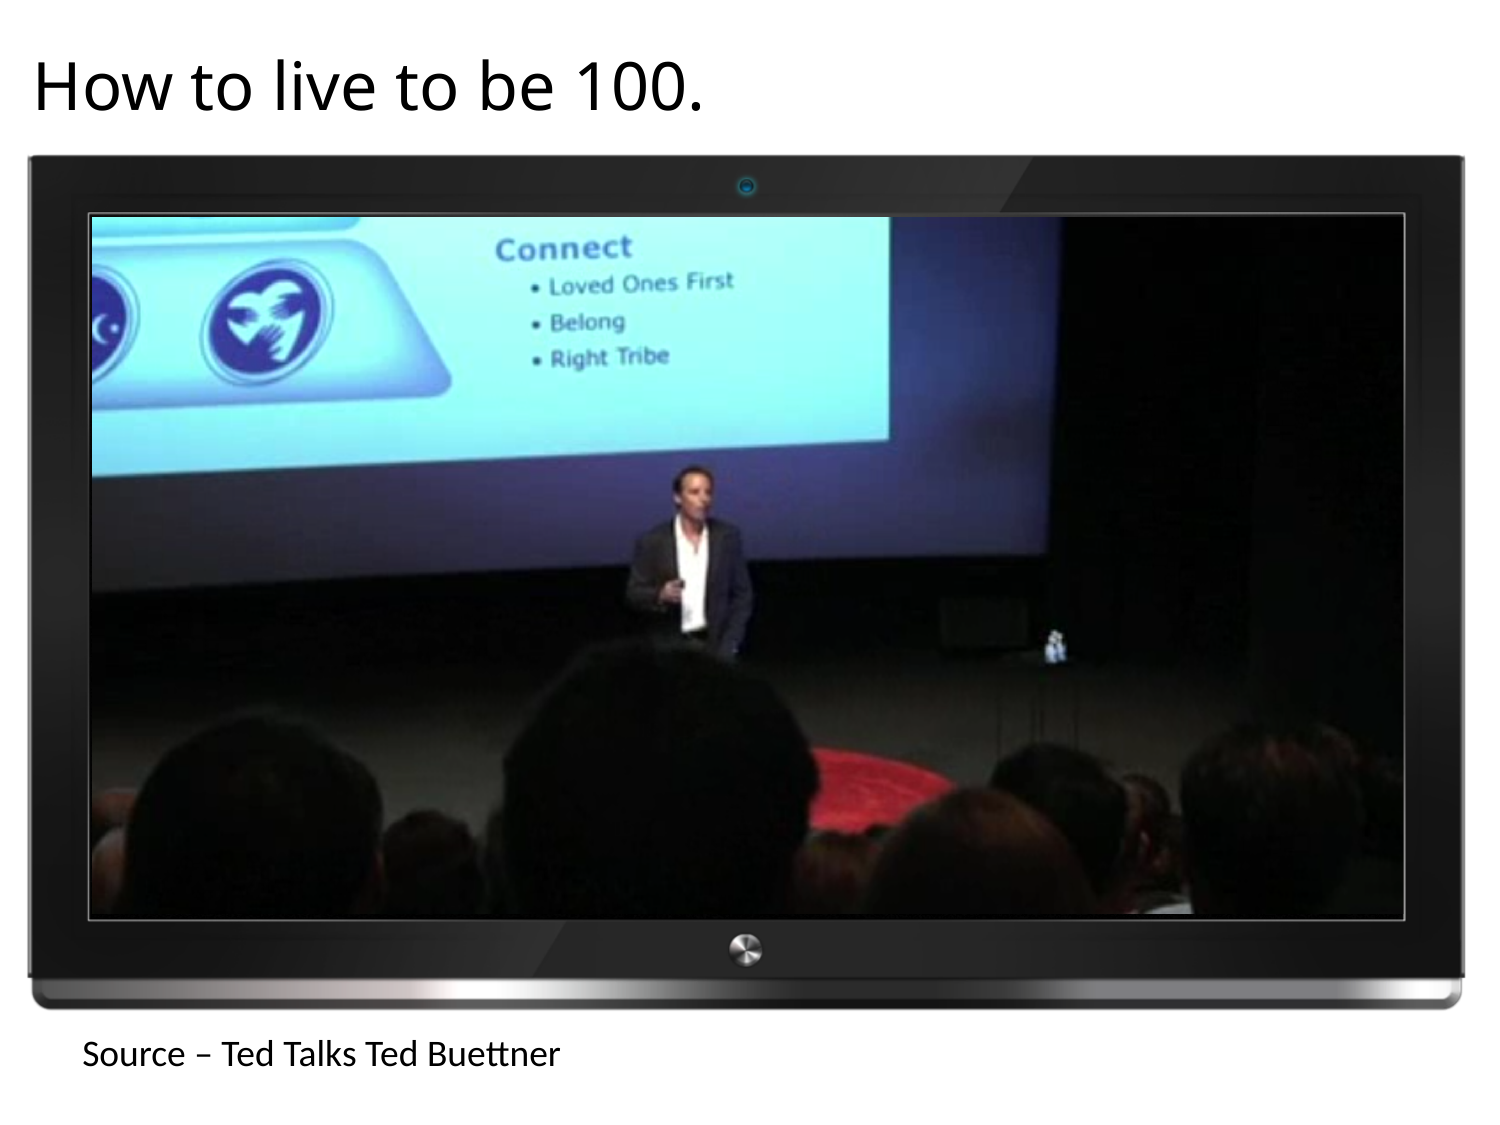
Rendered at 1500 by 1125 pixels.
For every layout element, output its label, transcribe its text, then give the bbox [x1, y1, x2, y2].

picture [20, 142, 1480, 1014]
title How to live to be 100. [17, 24, 1256, 142]
text_box Source – Ted Talks Ted Buettner [67, 1022, 1461, 1081]
